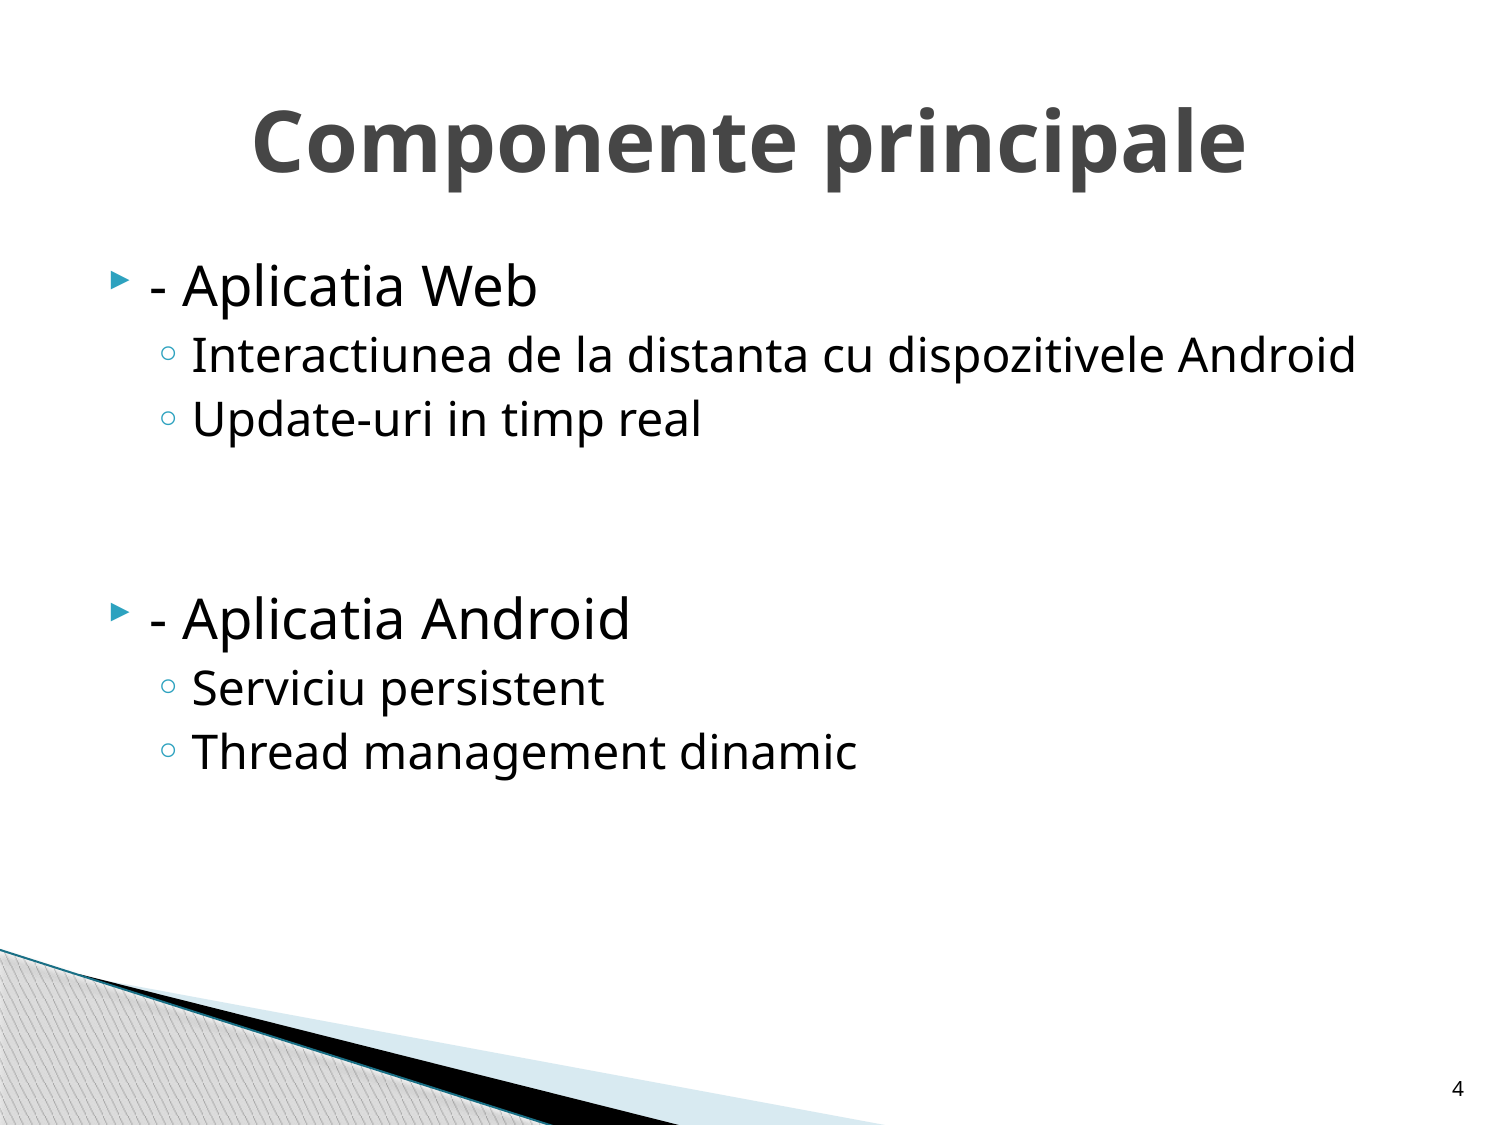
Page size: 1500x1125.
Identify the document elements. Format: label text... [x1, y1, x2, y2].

title Componente principale [75, 45, 1425, 233]
slide_number 4 [1418, 1051, 1479, 1112]
list - Aplicatia Web Interactiunea de la distanta cu dispozitivele Android Update-uri in timp real - Aplicatia Android Serviciu persistent Thread management dinamic [75, 243, 1425, 986]
